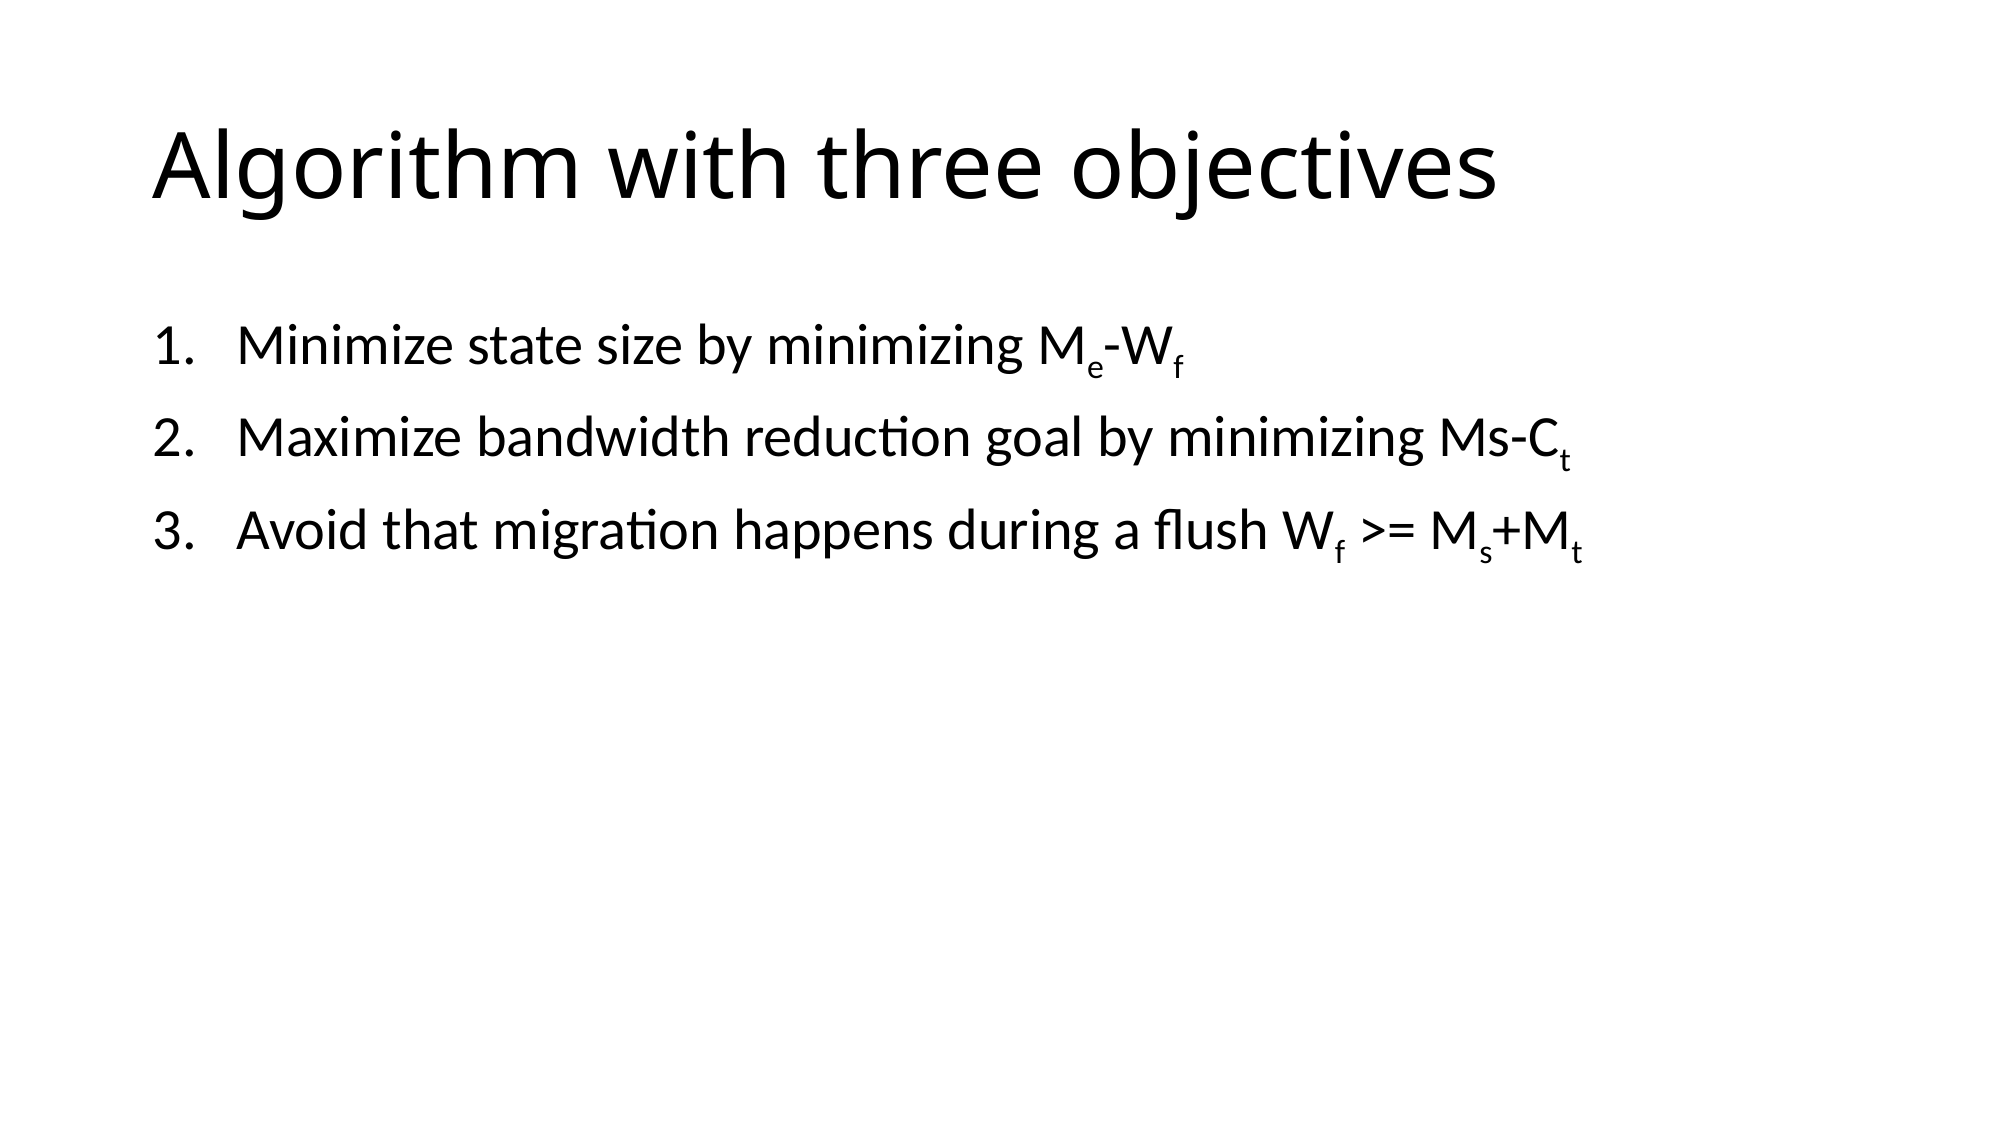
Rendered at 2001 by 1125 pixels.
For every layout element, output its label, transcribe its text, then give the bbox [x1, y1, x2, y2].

list Minimize state size by minimizing Me-Wf Maximize bandwidth reduction goal by minimizing Ms-Ct Avoid that migration happens during a flush Wf >= Ms+Mt [137, 299, 1863, 1014]
title Algorithm with three objectives [137, 59, 1863, 278]
